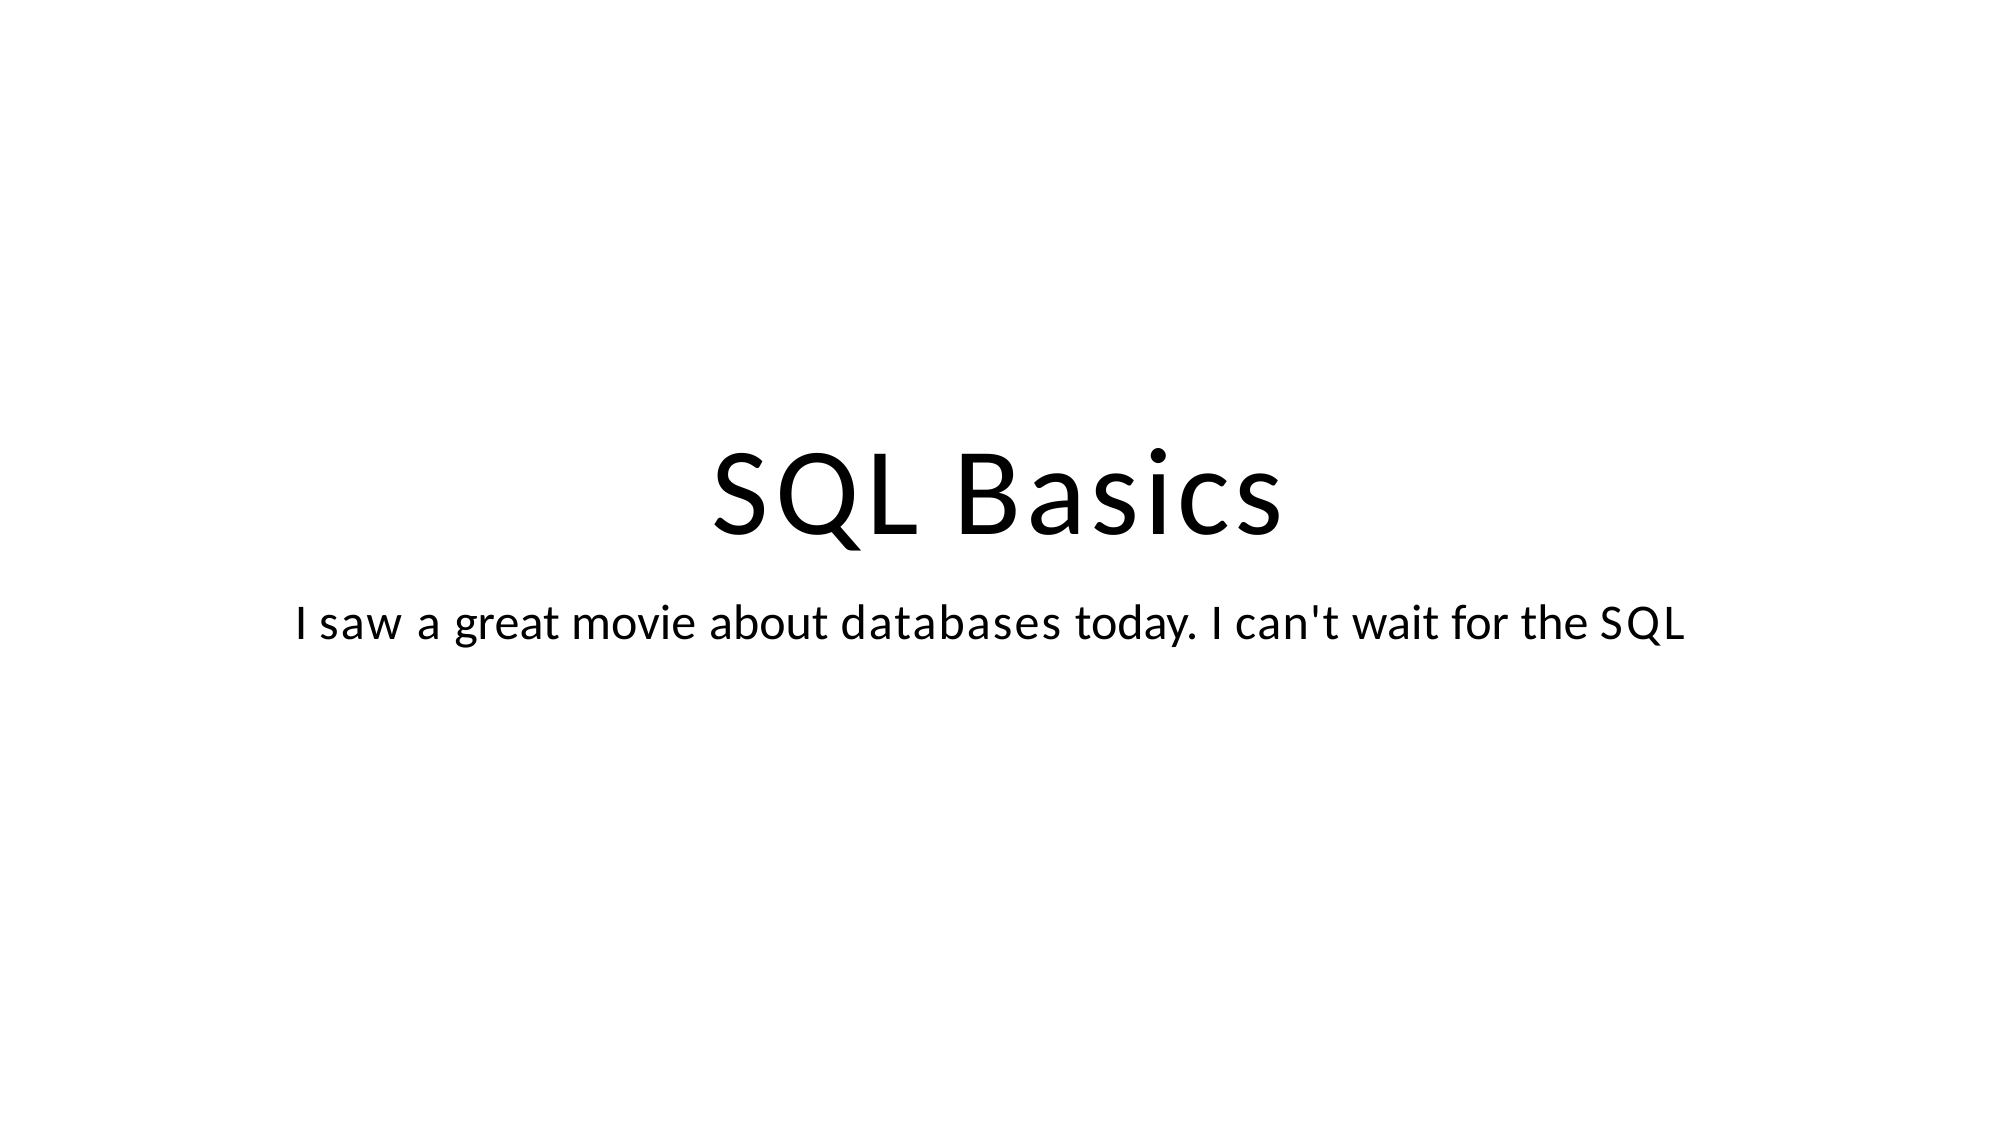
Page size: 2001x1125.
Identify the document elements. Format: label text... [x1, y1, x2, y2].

text_box I saw a great movie about databases today. I can't wait for the SQL [292, 587, 1707, 650]
title SQL Basics [708, 407, 1292, 587]
